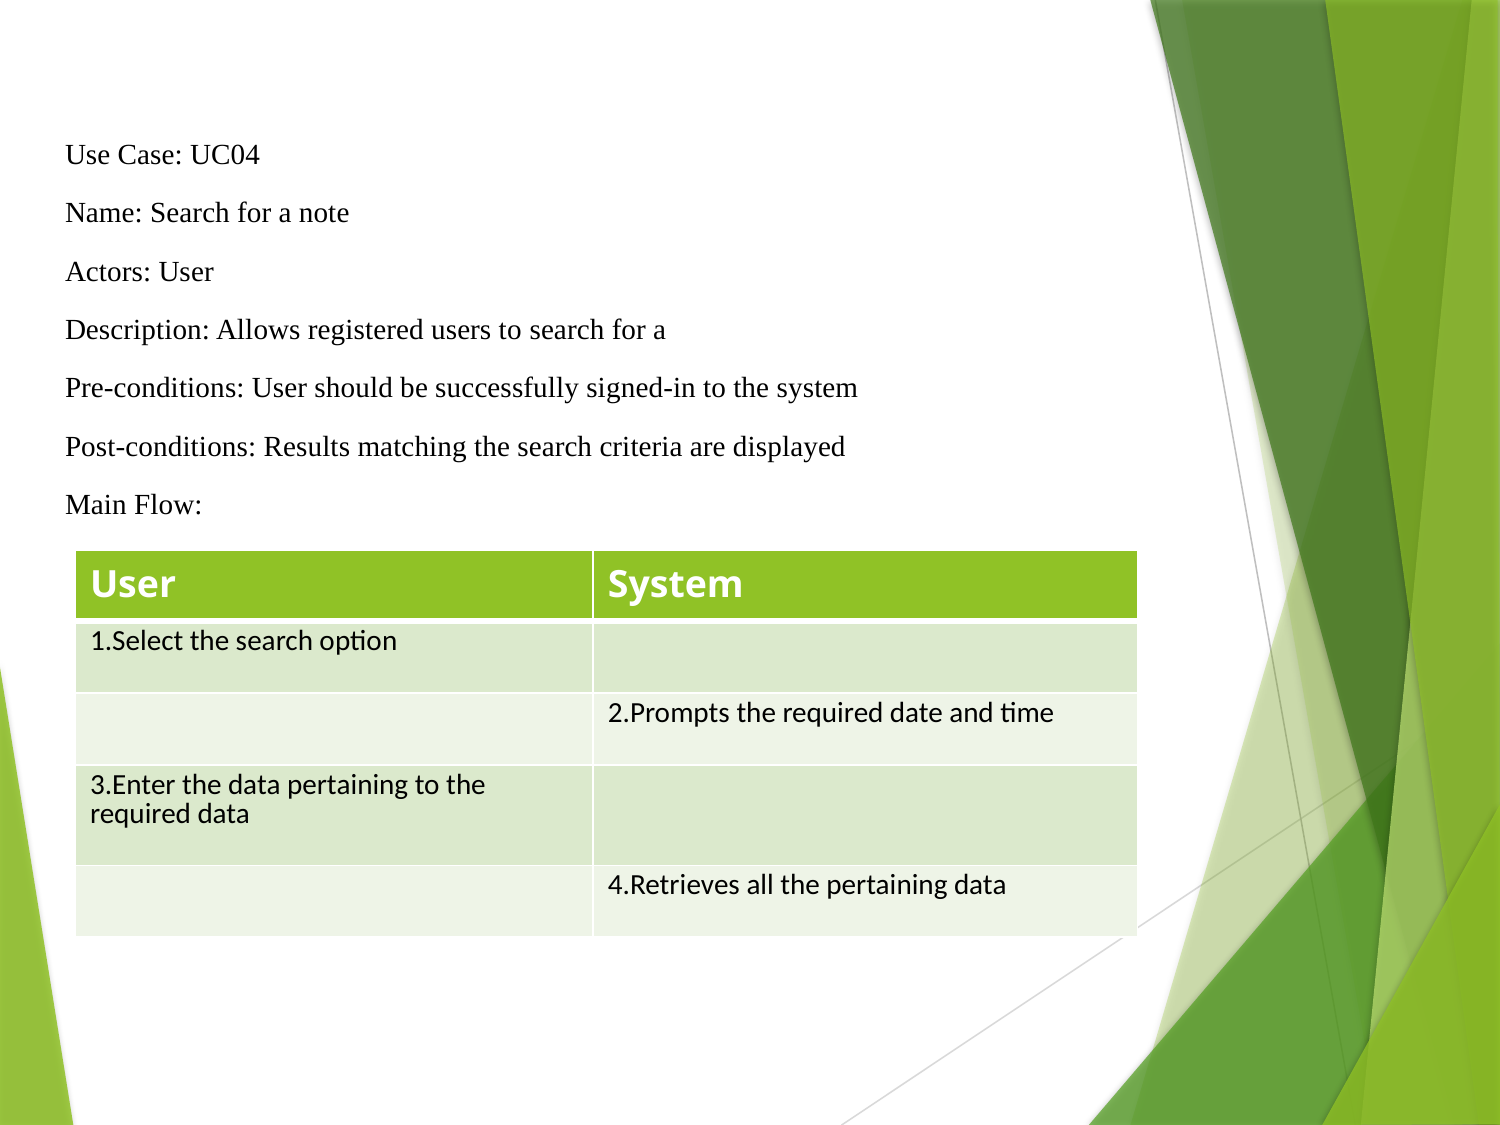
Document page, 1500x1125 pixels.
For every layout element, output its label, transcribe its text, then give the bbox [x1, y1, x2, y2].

table_cell [594, 624, 1137, 692]
table_cell 2.Prompts the required date and time [594, 694, 1137, 764]
table_cell [76, 694, 592, 764]
table_cell [594, 766, 1137, 865]
text_box Use Case: UC04 Name: Search for a note Actors: User Description: Allows registered users to search for a Pre-conditions: User should be successfully signed-in to the system Post-conditions: Results matching the search criteria are displayed Main Flow: [49, 104, 1269, 573]
table_cell 3.Enter the data pertaining to the required data [76, 766, 592, 865]
table_cell 1.Select the search option [76, 624, 592, 692]
table_cell 4.Retrieves all the pertaining data [594, 866, 1137, 936]
table_header System [594, 551, 1137, 618]
table_header User [76, 551, 592, 618]
table_cell [76, 866, 592, 936]
